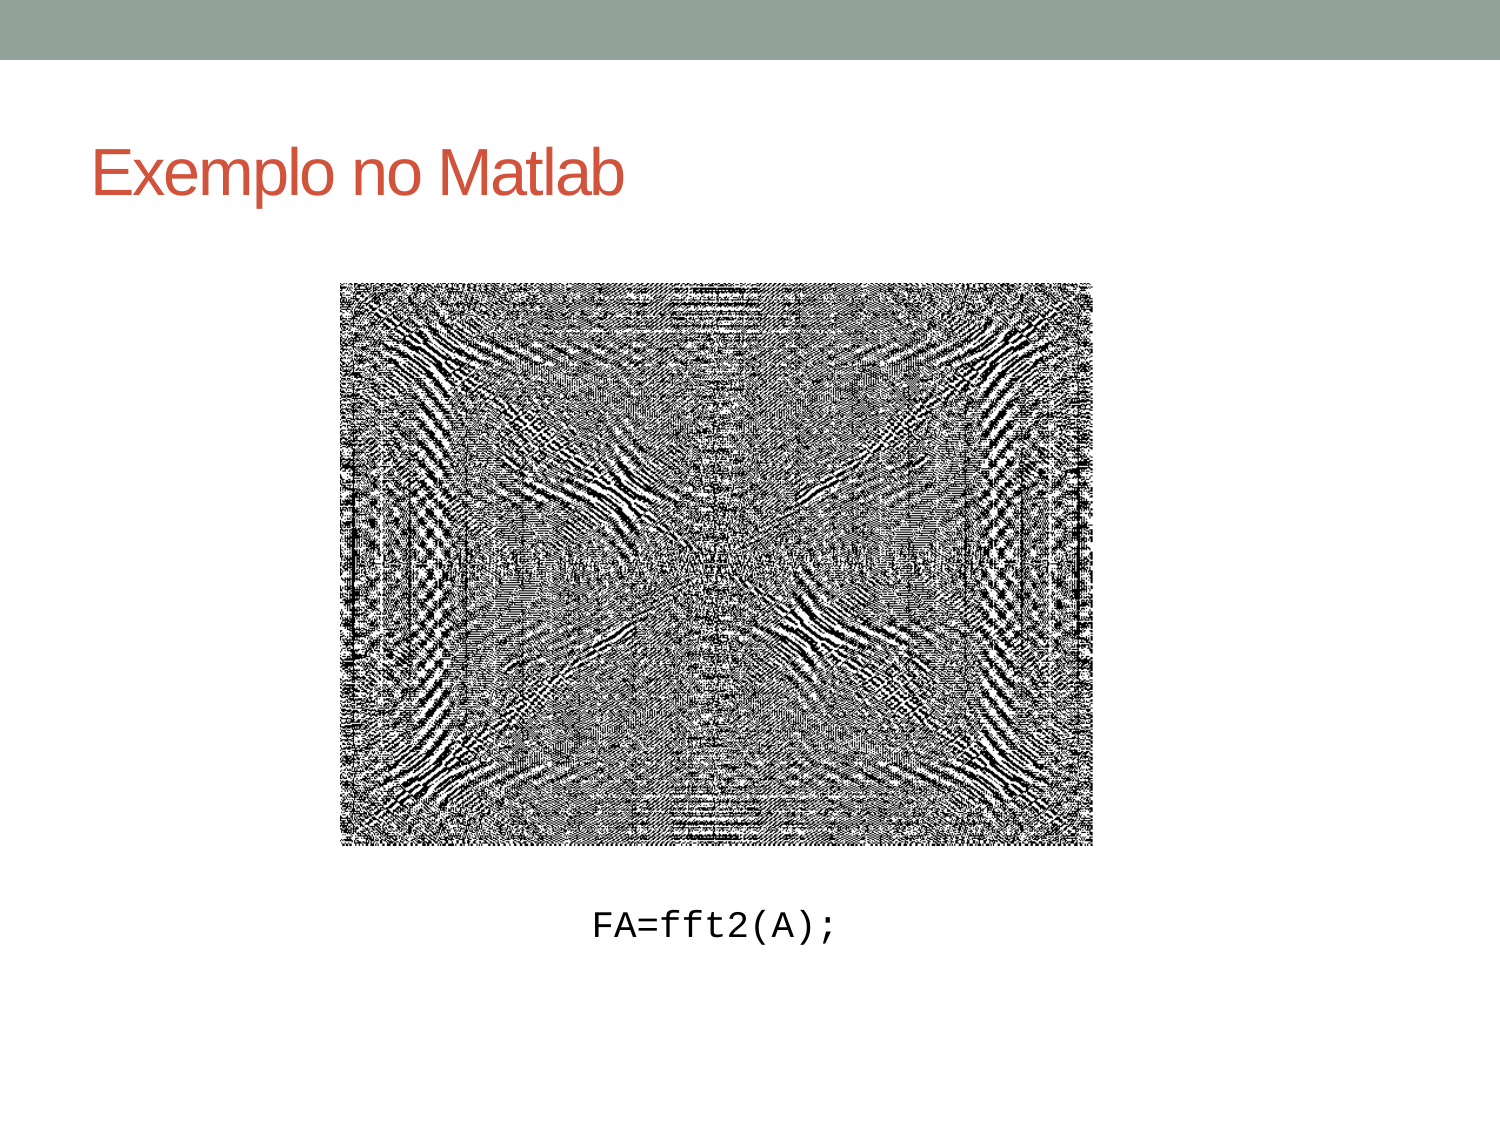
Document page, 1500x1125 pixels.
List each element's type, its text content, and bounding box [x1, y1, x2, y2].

text_box FA=fft2(A); [576, 930, 855, 952]
title Exemplo no Matlab [75, 87, 1425, 250]
picture [237, 249, 1194, 923]
